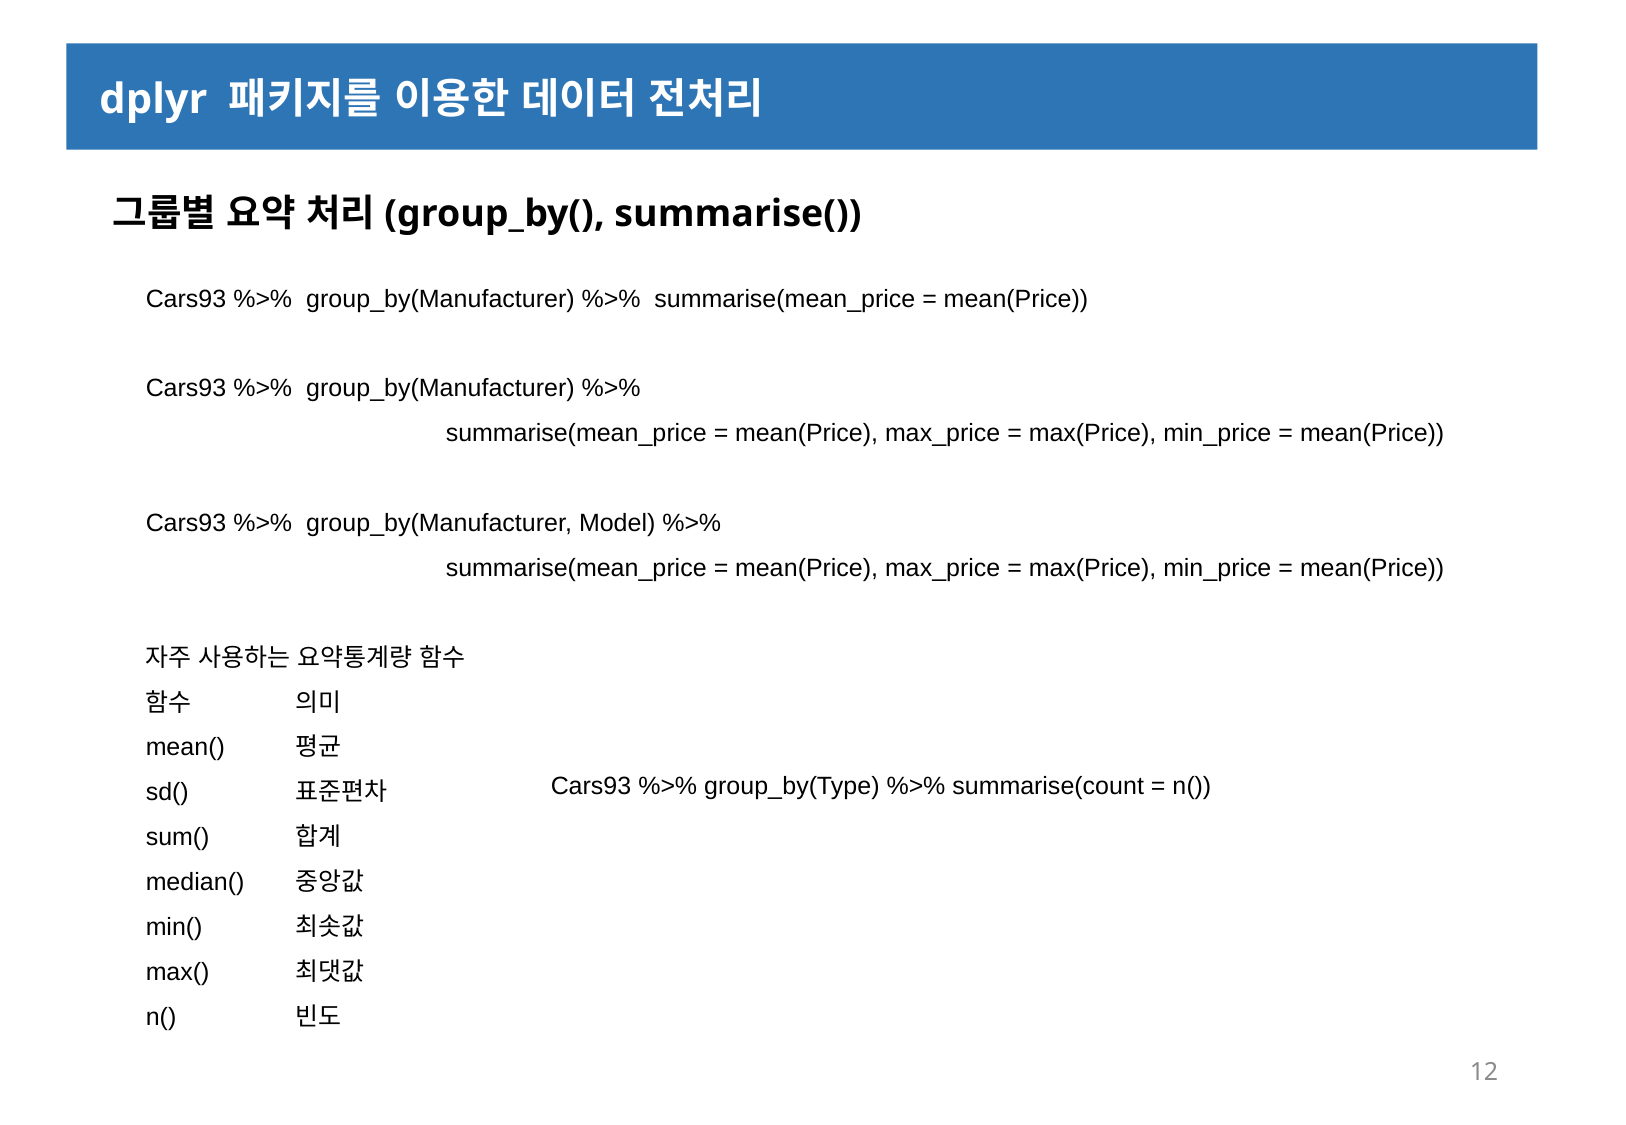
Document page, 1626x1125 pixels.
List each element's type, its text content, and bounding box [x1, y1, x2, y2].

text_box Cars93 %>% group_by(Type) %>% summarise(count = n()) [535, 746, 1316, 852]
slide_number 12 [1147, 1042, 1514, 1103]
text_box 그룹별 요약 처리(group_by(), summarise()) [80, 181, 1203, 242]
text_box [79, 68, 1570, 149]
text_box dplyr 패키지를 이용한 데이터 전처리 [65, 42, 1538, 151]
text_box Cars93 %>% group_by(Manufacturer) %>% summarise(mean_price = mean(Price)) Cars93 %>% group_by(Manufacturer) %>% summarise(mean_price = mean(Price), max_price = max(Price), min_price = mean(Price)) Cars93 %>% group_by(Manufacturer, Model) %>% summarise(mean_price = mean(Price), max_price = max(Price), min_price = mean(Price)) 자주 사용하는 요약통계량 함수 함수 의미 mean() 평균 sd() 표준편차 sum() 합계 median() 중앙값 min() 최솟값 max() 최댓값 n() 빈도 [131, 259, 1473, 1038]
